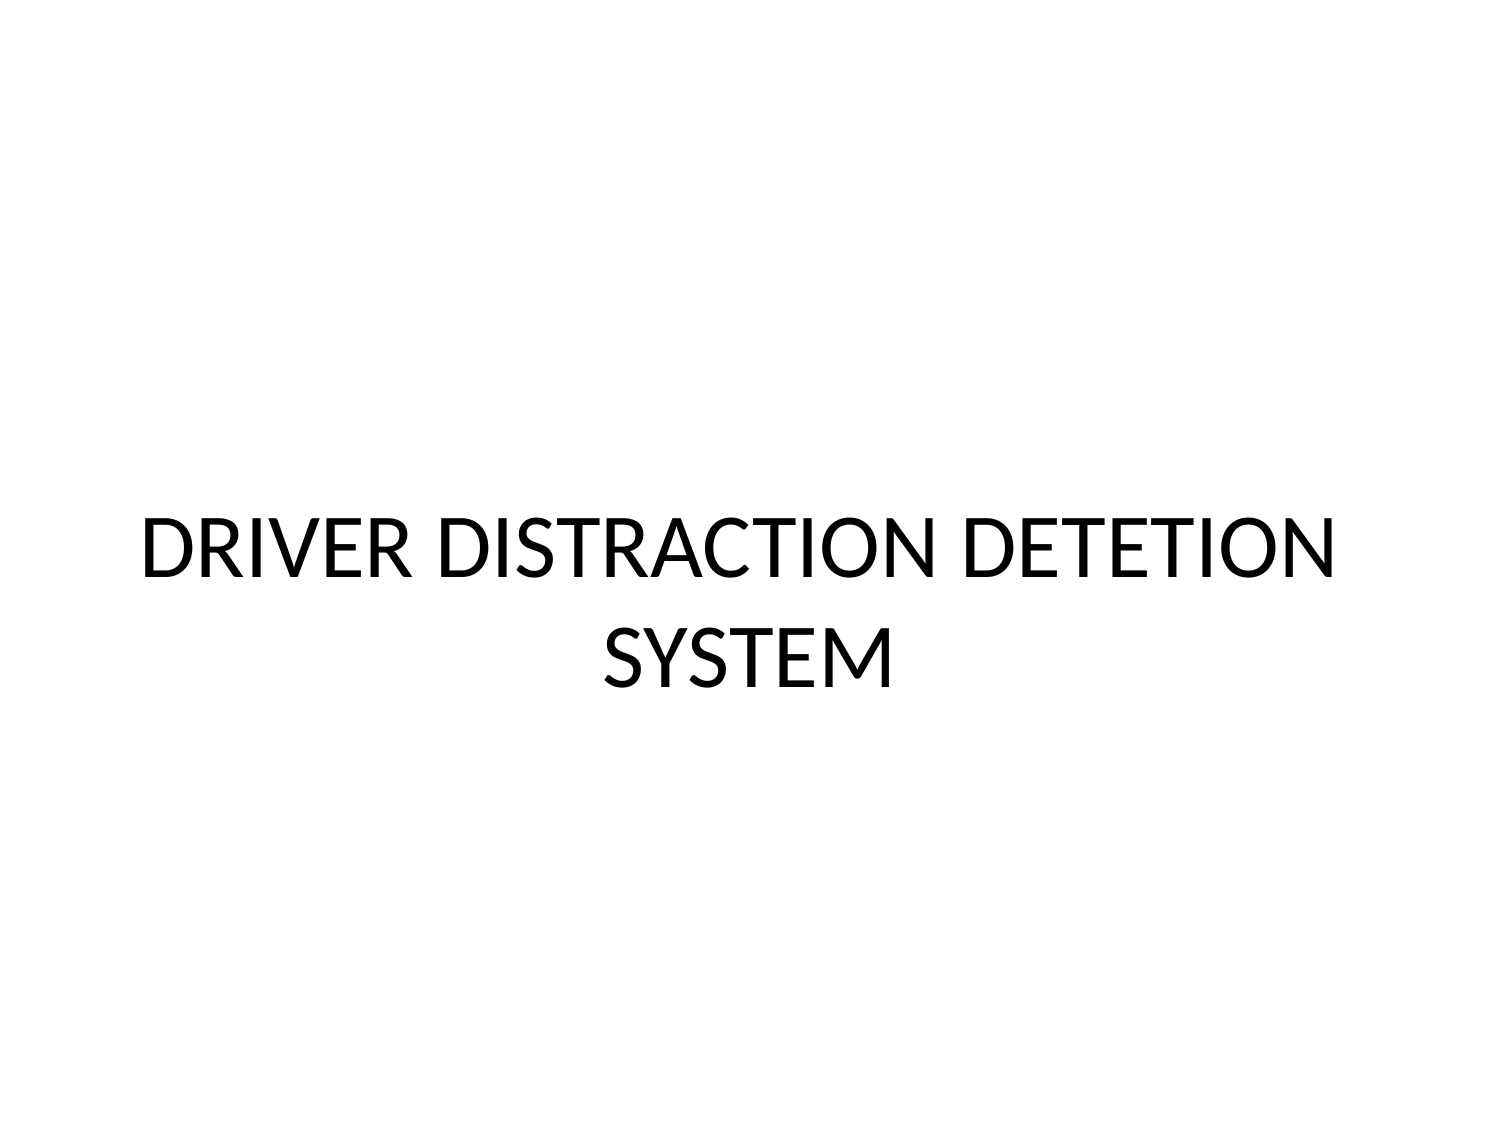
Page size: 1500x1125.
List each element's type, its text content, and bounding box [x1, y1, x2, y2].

title DRIVER DISTRACTION DETETION SYSTEM [112, 474, 1388, 717]
